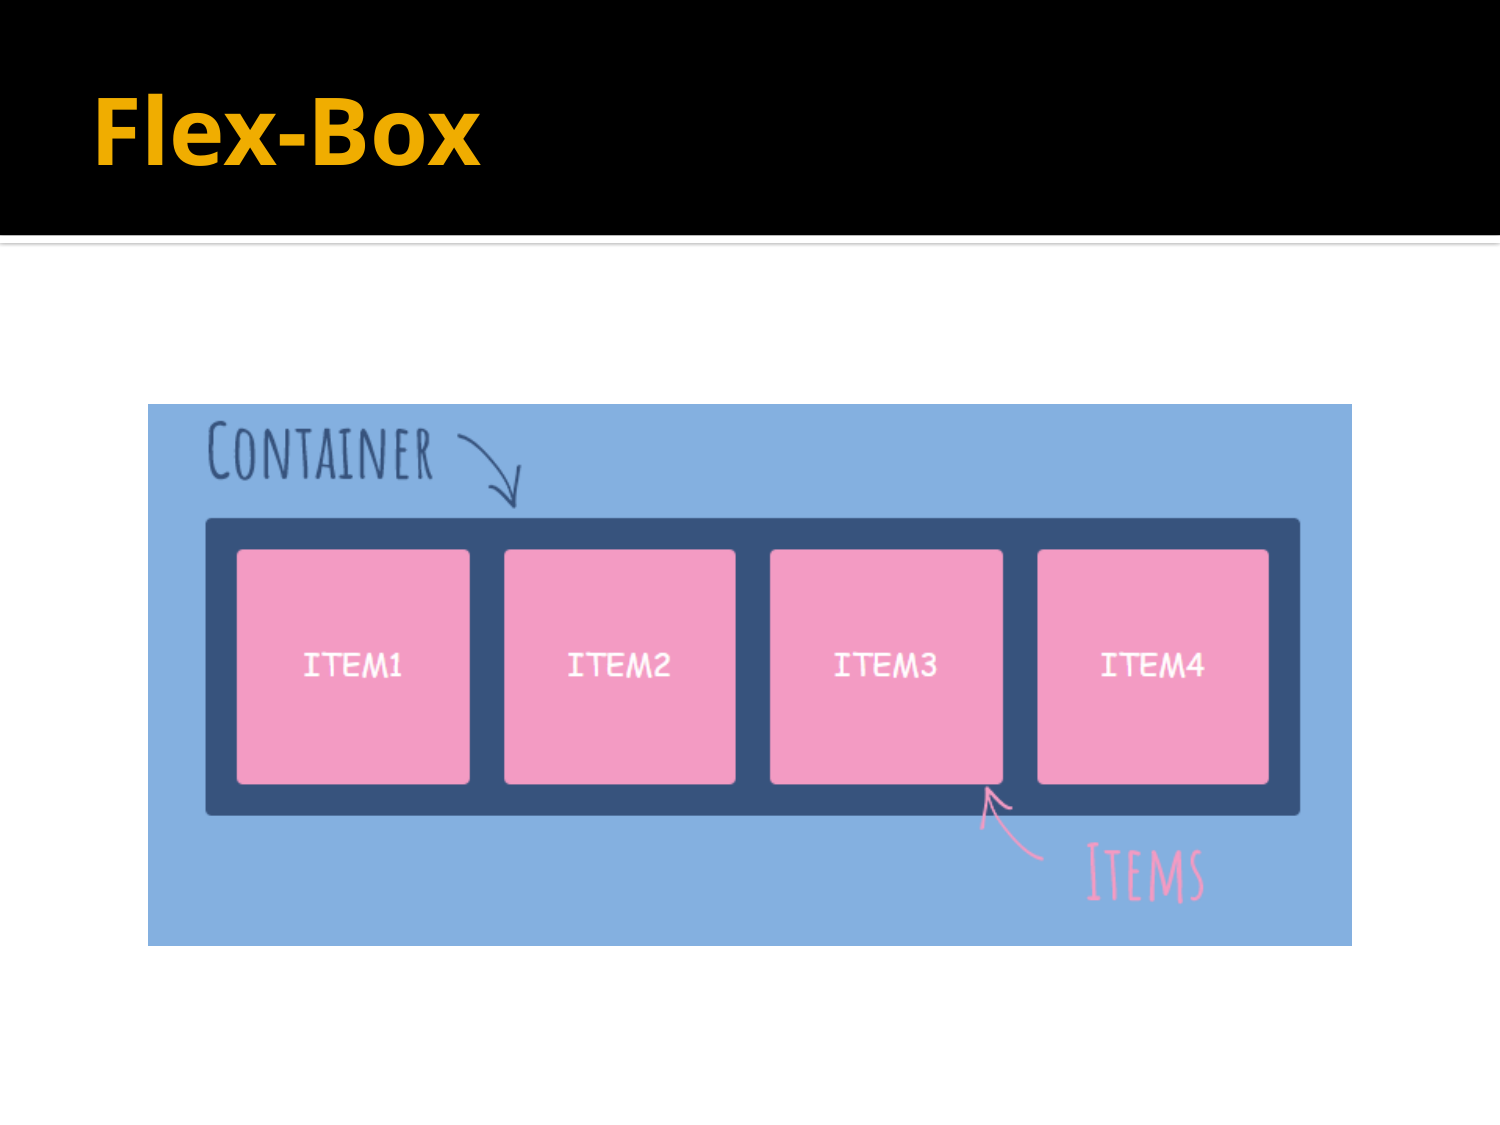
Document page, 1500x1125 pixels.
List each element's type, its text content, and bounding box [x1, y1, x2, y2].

title Flex-Box [75, 25, 1425, 231]
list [148, 404, 1352, 946]
